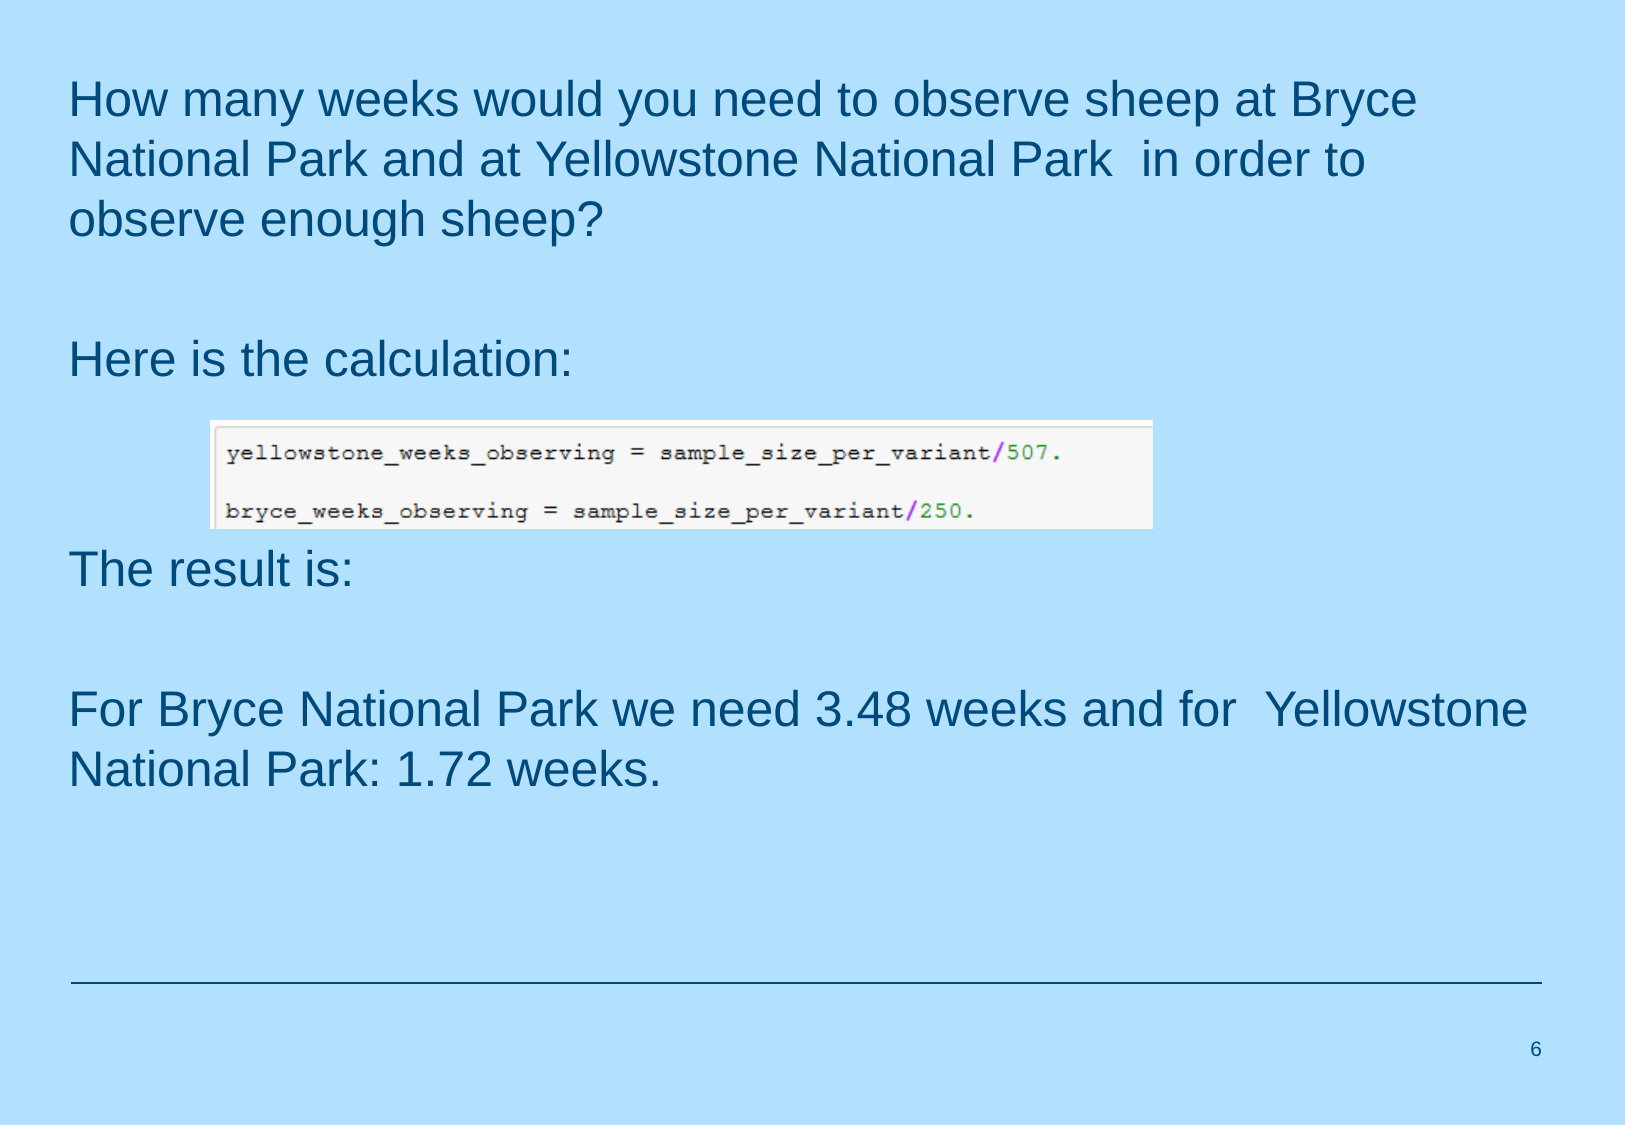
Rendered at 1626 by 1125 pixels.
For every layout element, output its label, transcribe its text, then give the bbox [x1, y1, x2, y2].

picture [209, 420, 1153, 529]
list How many weeks would you need to observe sheep at Bryce National Park and at Yellowstone National Park in order to observe enough sheep? Here is the calculation: The result is: For Bryce National Park we need 3.48 weeks and for Yellowstone National Park: 1.72 weeks. [68, 66, 1555, 539]
slide_number 6 [1453, 1015, 1542, 1061]
